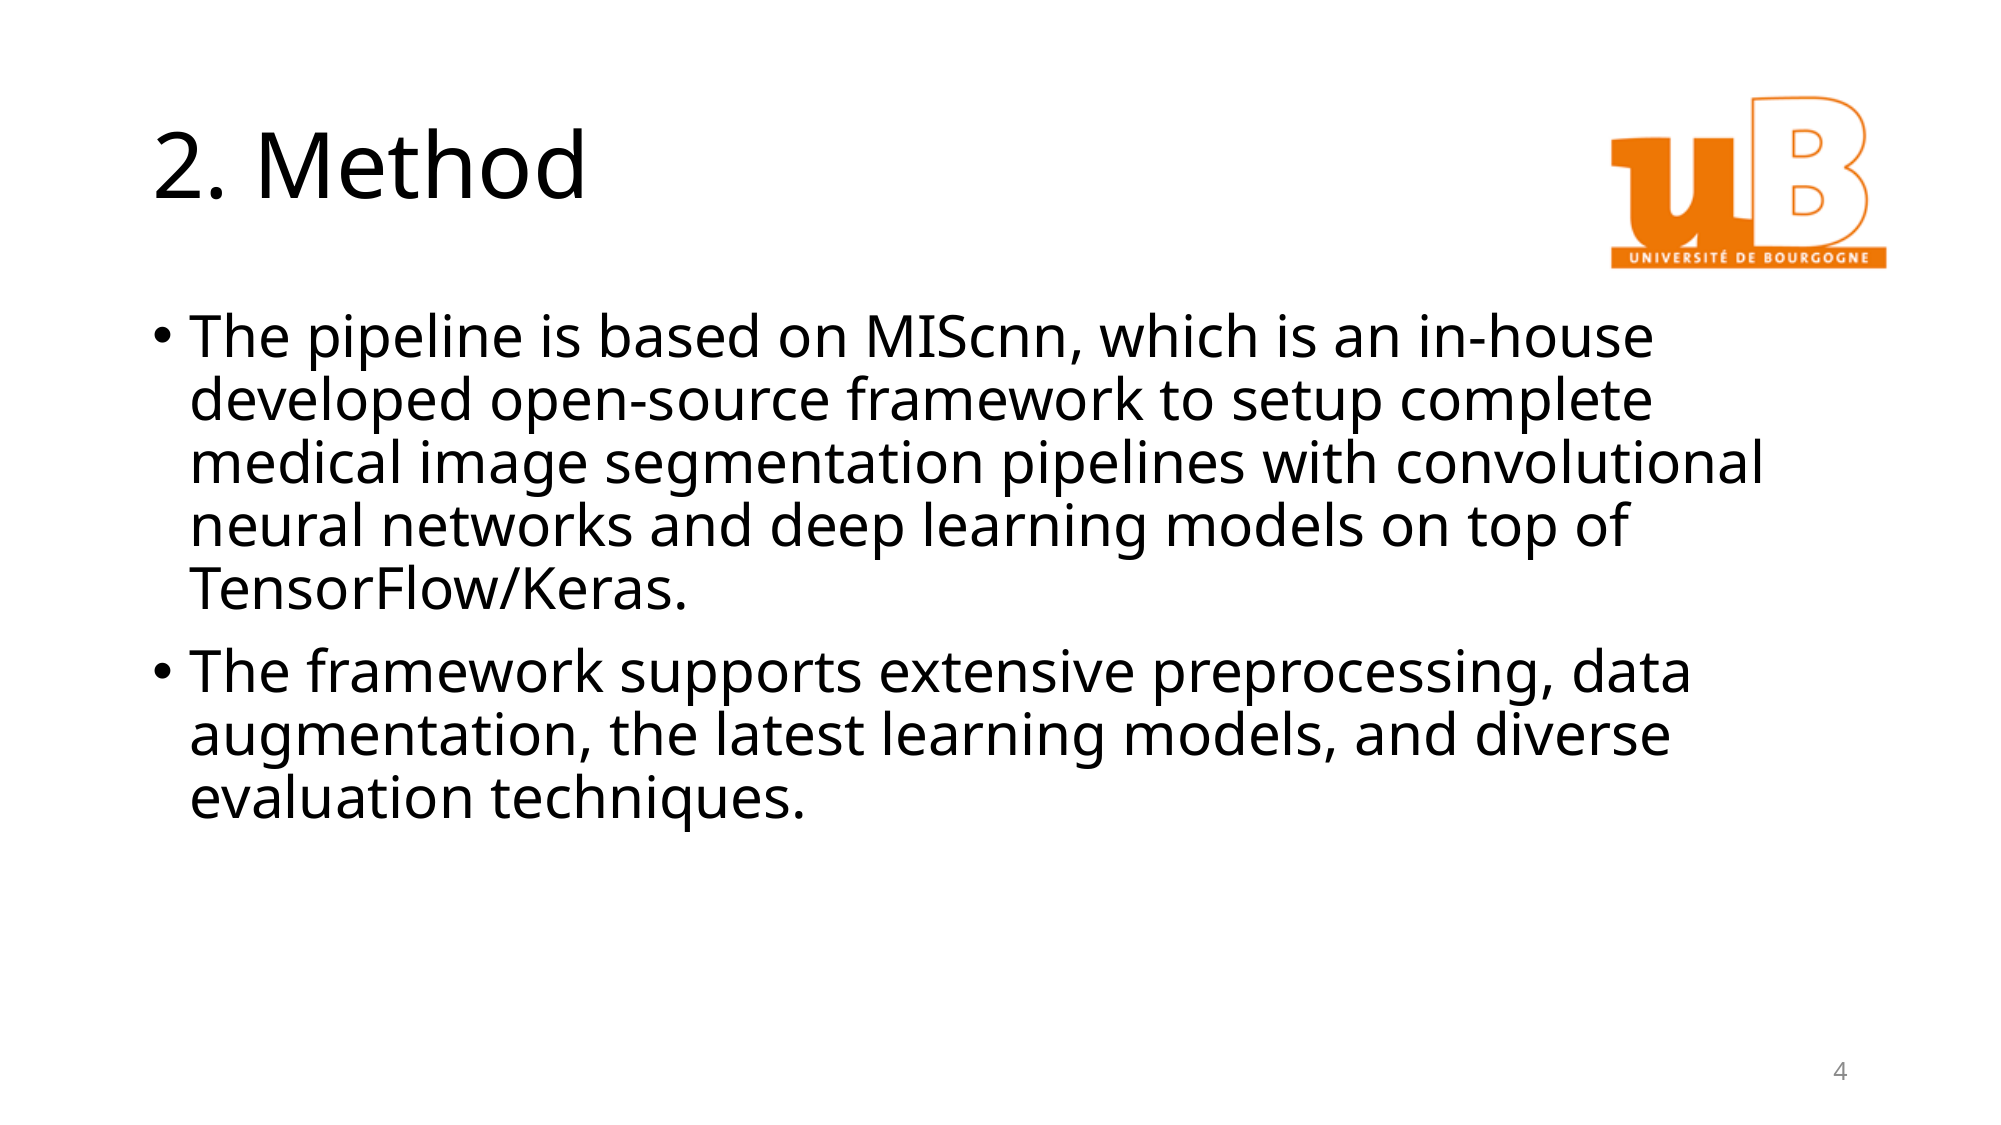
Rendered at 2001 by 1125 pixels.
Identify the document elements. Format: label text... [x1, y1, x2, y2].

list The pipeline is based on MIScnn, which is an in-house developed open-source framework to setup complete medical image segmentation pipelines with convolutional neural networks and deep learning models on top of TensorFlow/Keras⁠. The framework supports extensive preprocessing, data augmentation, the latest learning models, and diverse evaluation techniques. [137, 299, 1863, 1014]
title 2. Method [137, 59, 1863, 278]
picture [1606, 93, 1893, 275]
slide_number 4 [1412, 1042, 1863, 1103]
